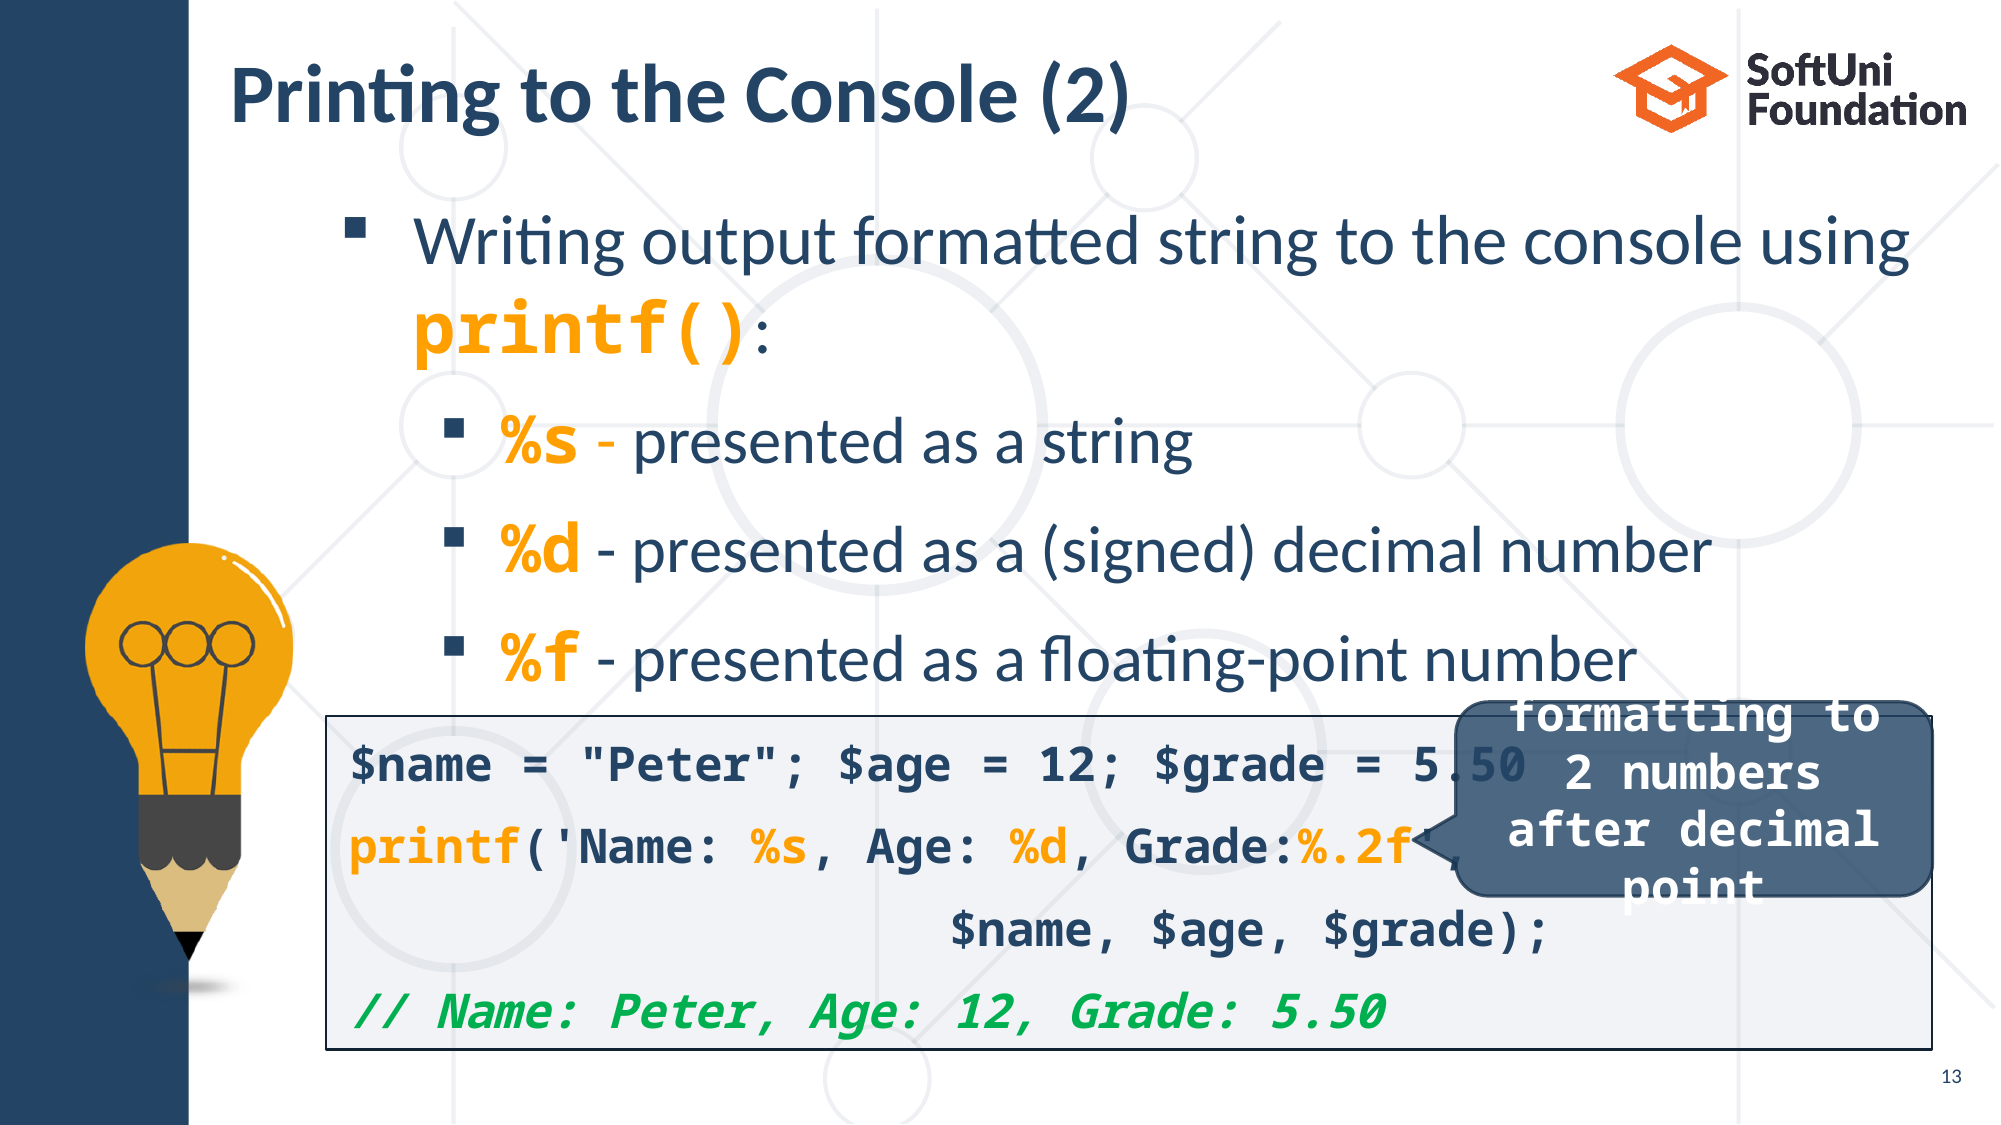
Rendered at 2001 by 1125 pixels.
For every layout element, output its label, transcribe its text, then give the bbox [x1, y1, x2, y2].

text_box $name = "Peter"; $age = 12; $grade = 5.50 printf('Name: %s, Age: %d, Grade:%.2f', $name, $age, $grade); // Name: Peter, Age: 12, Grade: 5.50 [325, 715, 1933, 1050]
picture [85, 543, 293, 1003]
slide_number 13 [1897, 1049, 1968, 1101]
picture [1613, 44, 1966, 133]
list Writing output formatted string to the console using printf(): %s - presented as a string %d - presented as a (signed) decimal number %f - presented as a floating-point number [321, 183, 1968, 1050]
title Printing to the Console (2) [212, 16, 1591, 162]
text_box formatting to 2 numbers after decimal point [1410, 699, 1935, 899]
